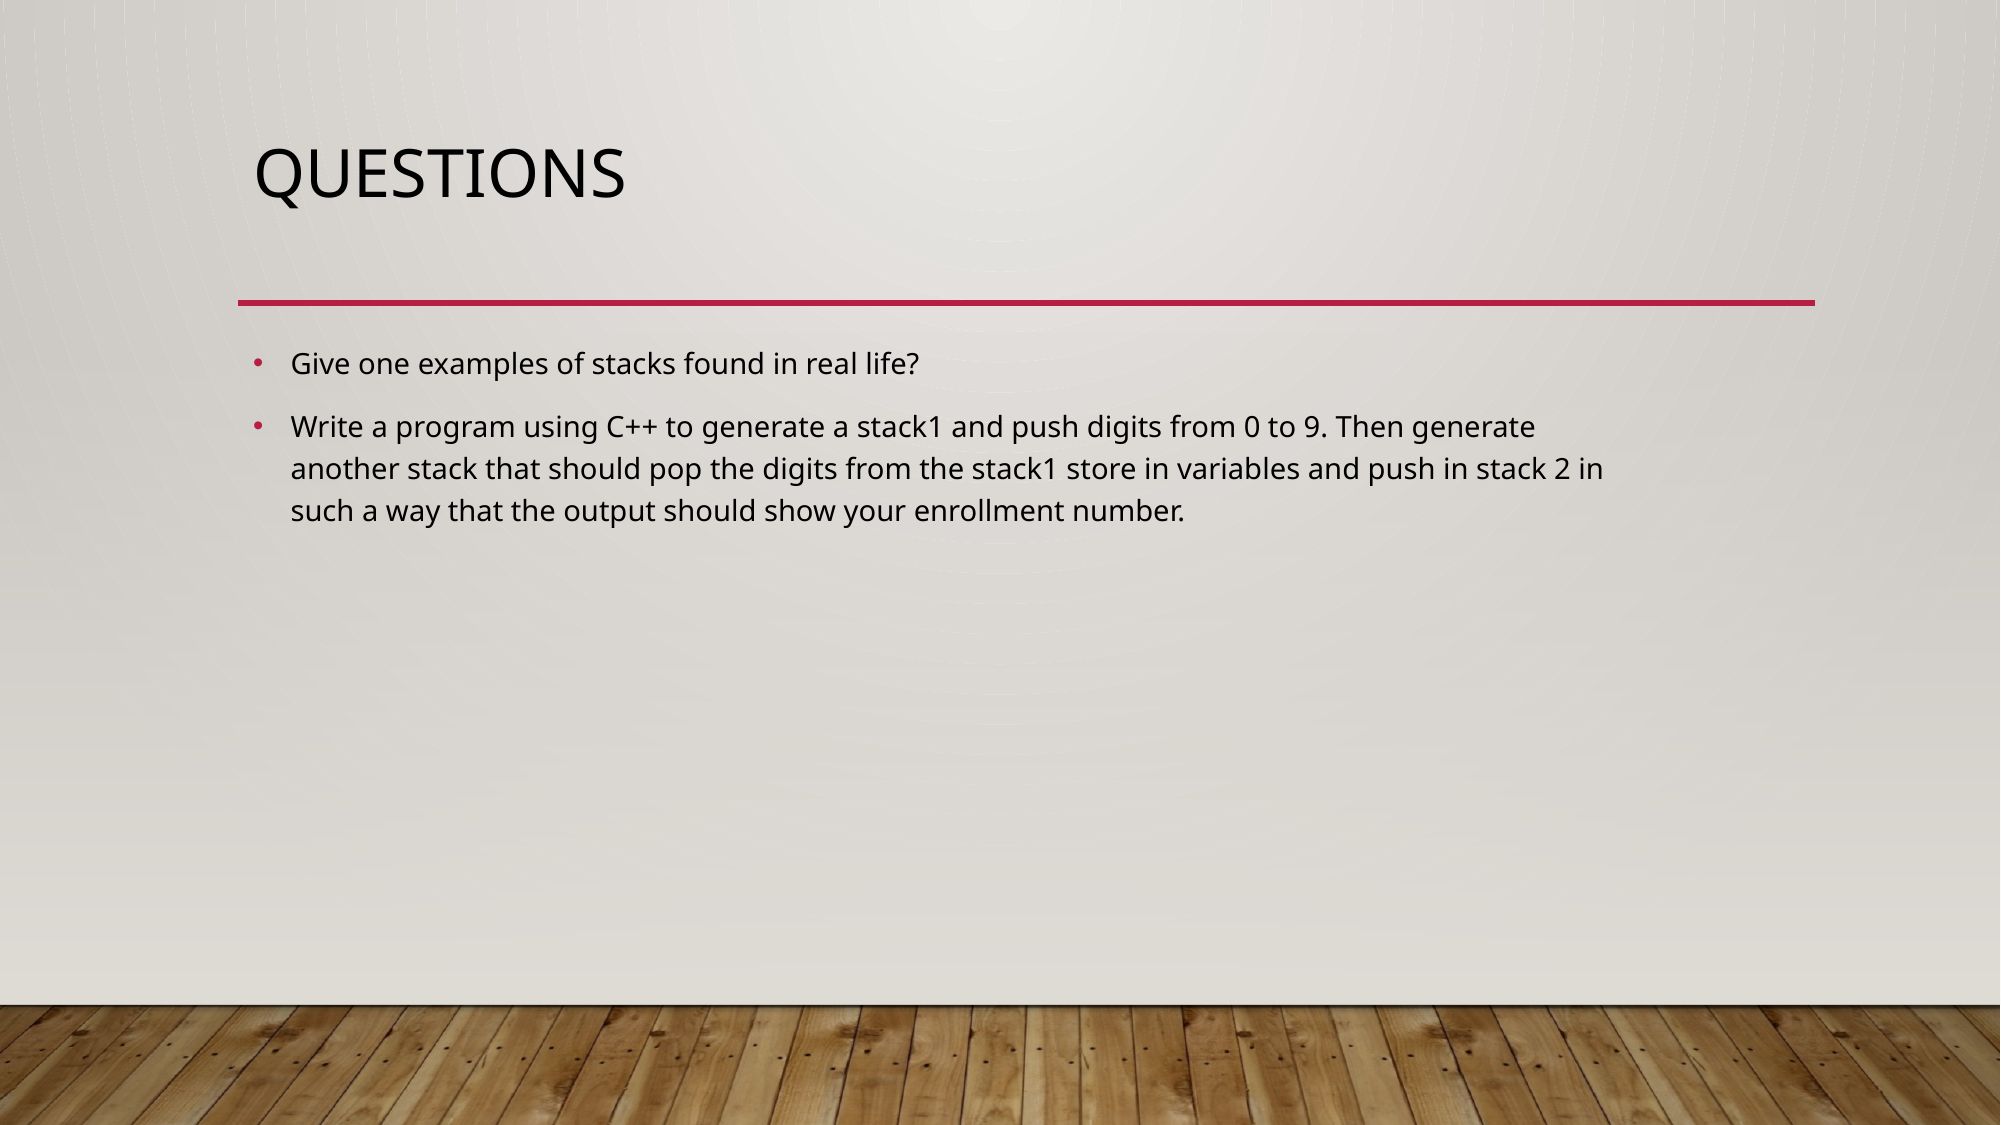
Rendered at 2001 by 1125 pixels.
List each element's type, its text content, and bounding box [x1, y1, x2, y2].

title Questions [238, 131, 1814, 305]
picture [0, 1005, 2000, 1125]
list Give one examples of stacks found in real life? Write a program using C++ to generate a stack1 and push digits from 0 to 9. Then generate another stack that should pop the digits from the stack1 store in variables and push in stack 2 in such a way that the output should show your enrollment number. [238, 330, 1649, 941]
